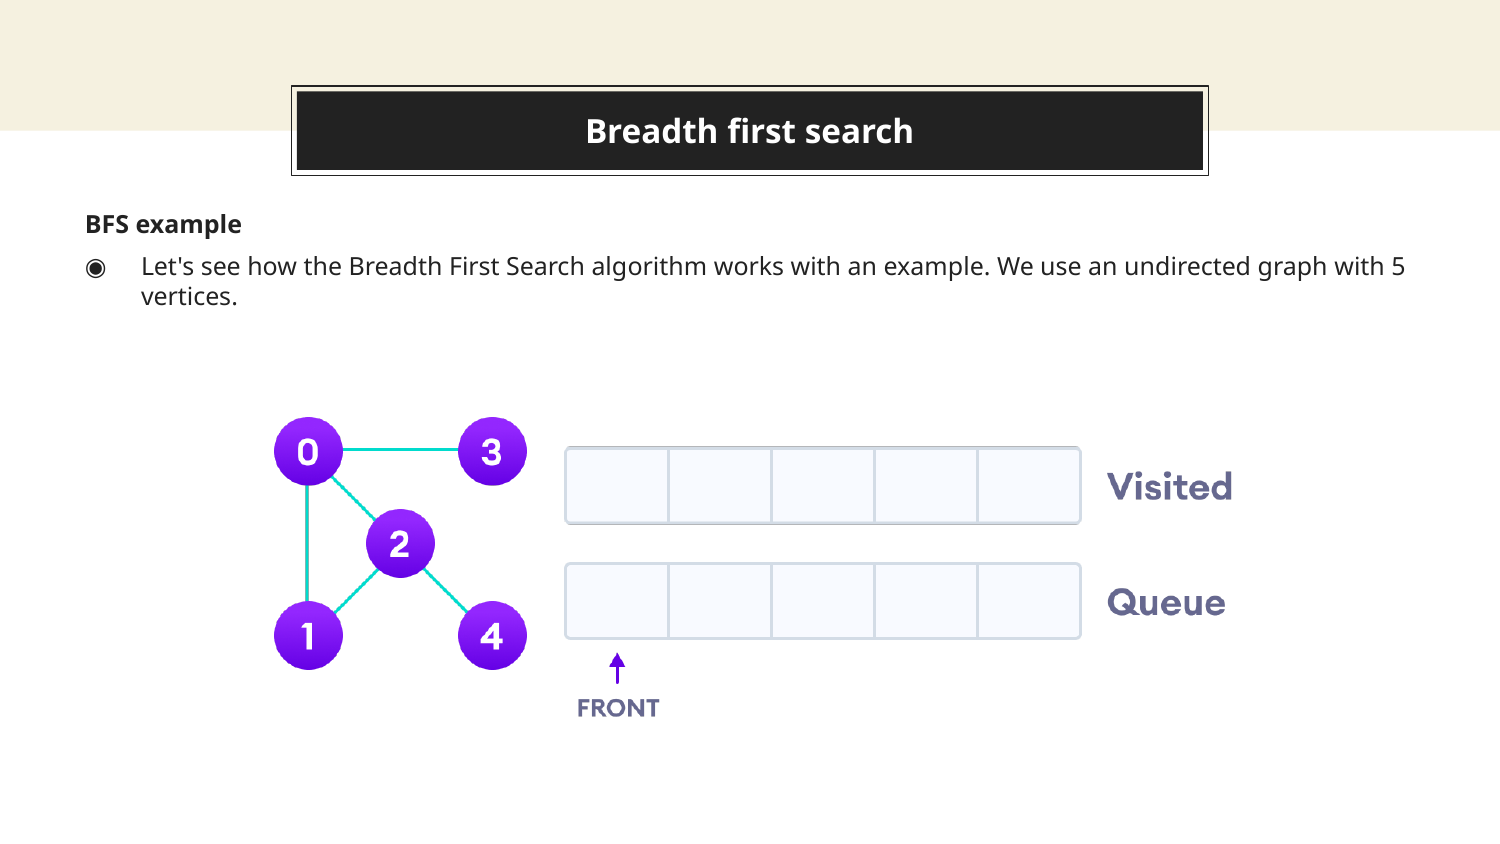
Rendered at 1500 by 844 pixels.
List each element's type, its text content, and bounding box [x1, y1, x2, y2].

list BFS example Let's see how the Breadth First Search algorithm works with an example. We use an undirected graph with 5 vertices. [51, 193, 1449, 741]
picture [185, 354, 1323, 788]
title Breadth first search [296, 91, 1203, 170]
